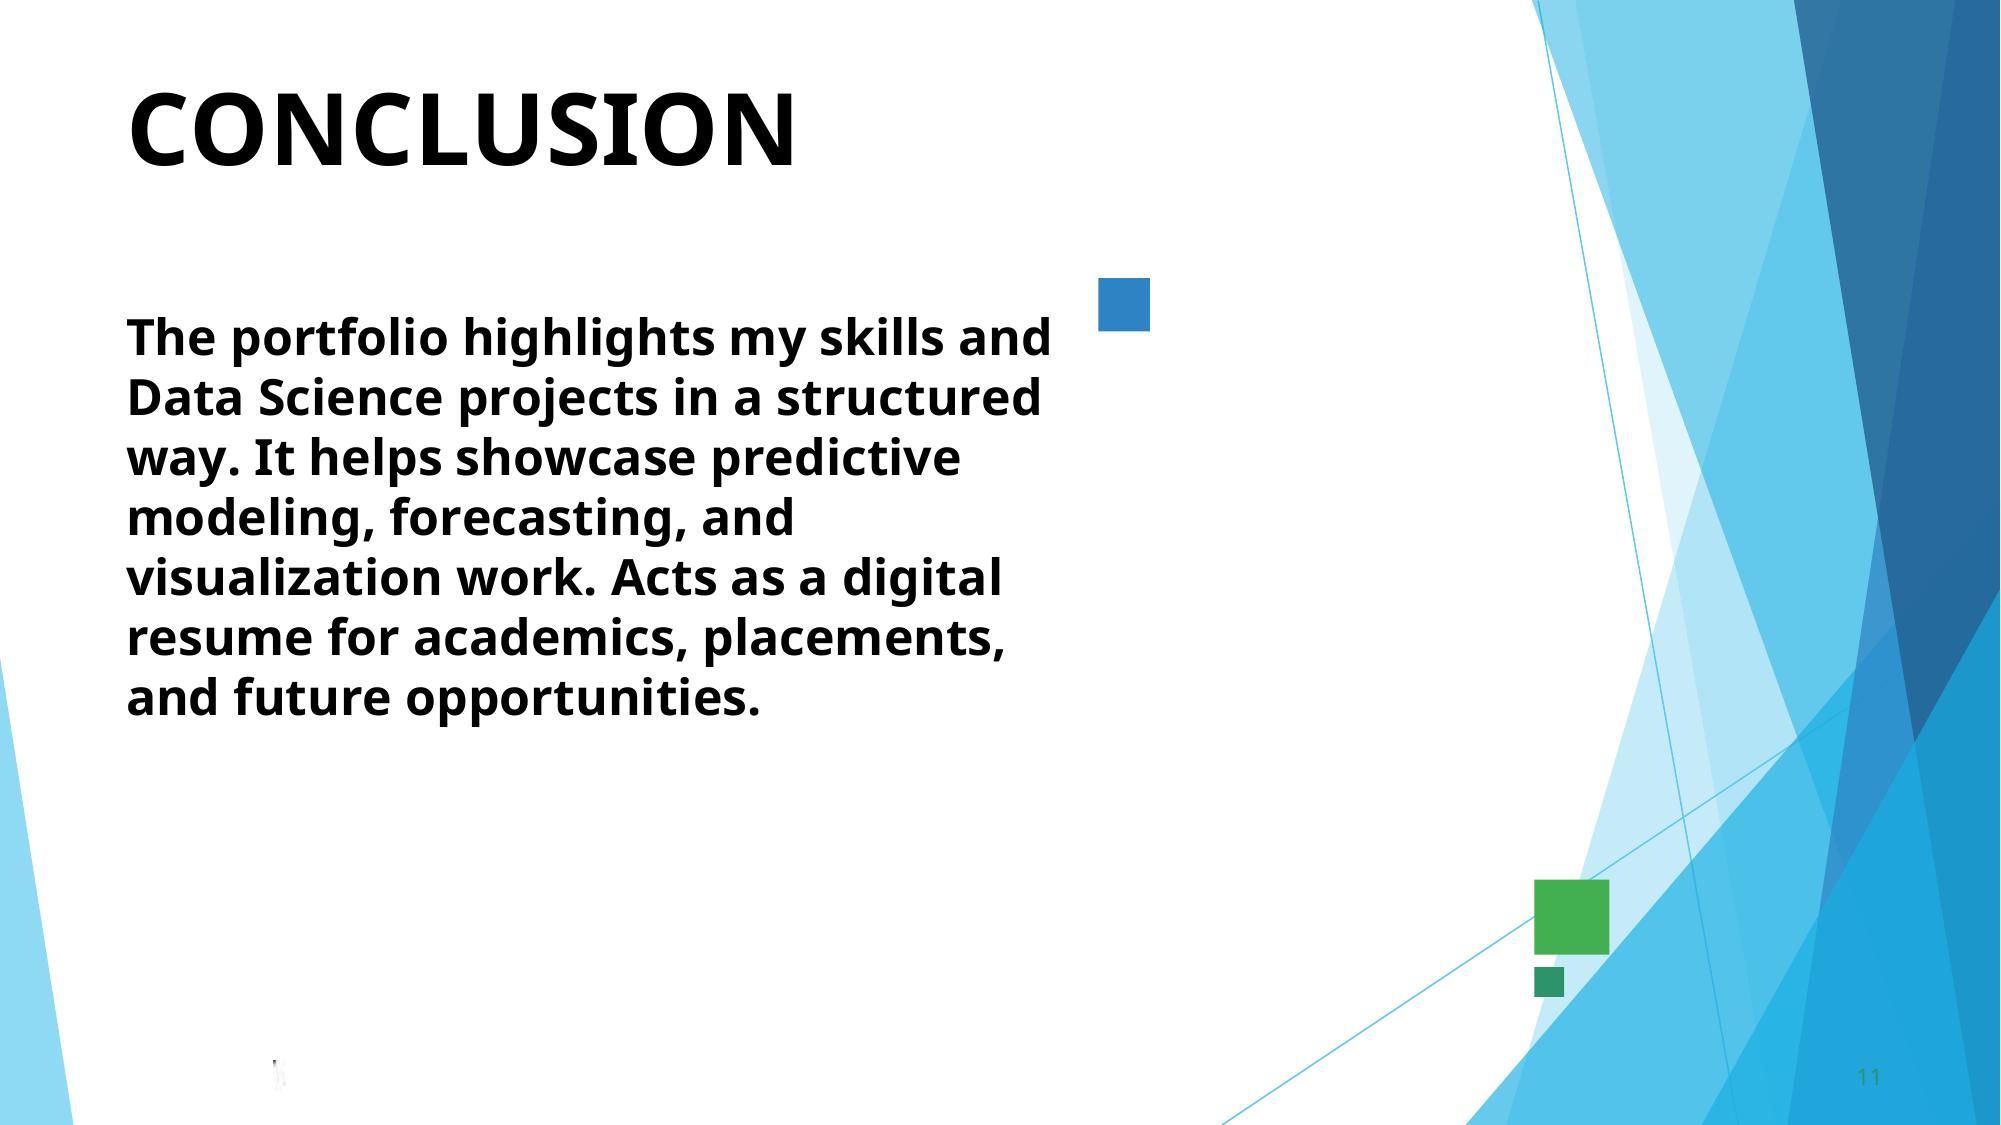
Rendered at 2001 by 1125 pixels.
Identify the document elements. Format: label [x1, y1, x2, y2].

text_box [1133, 1068, 1999, 1125]
title [124, 63, 1099, 853]
picture [273, 1060, 286, 1090]
